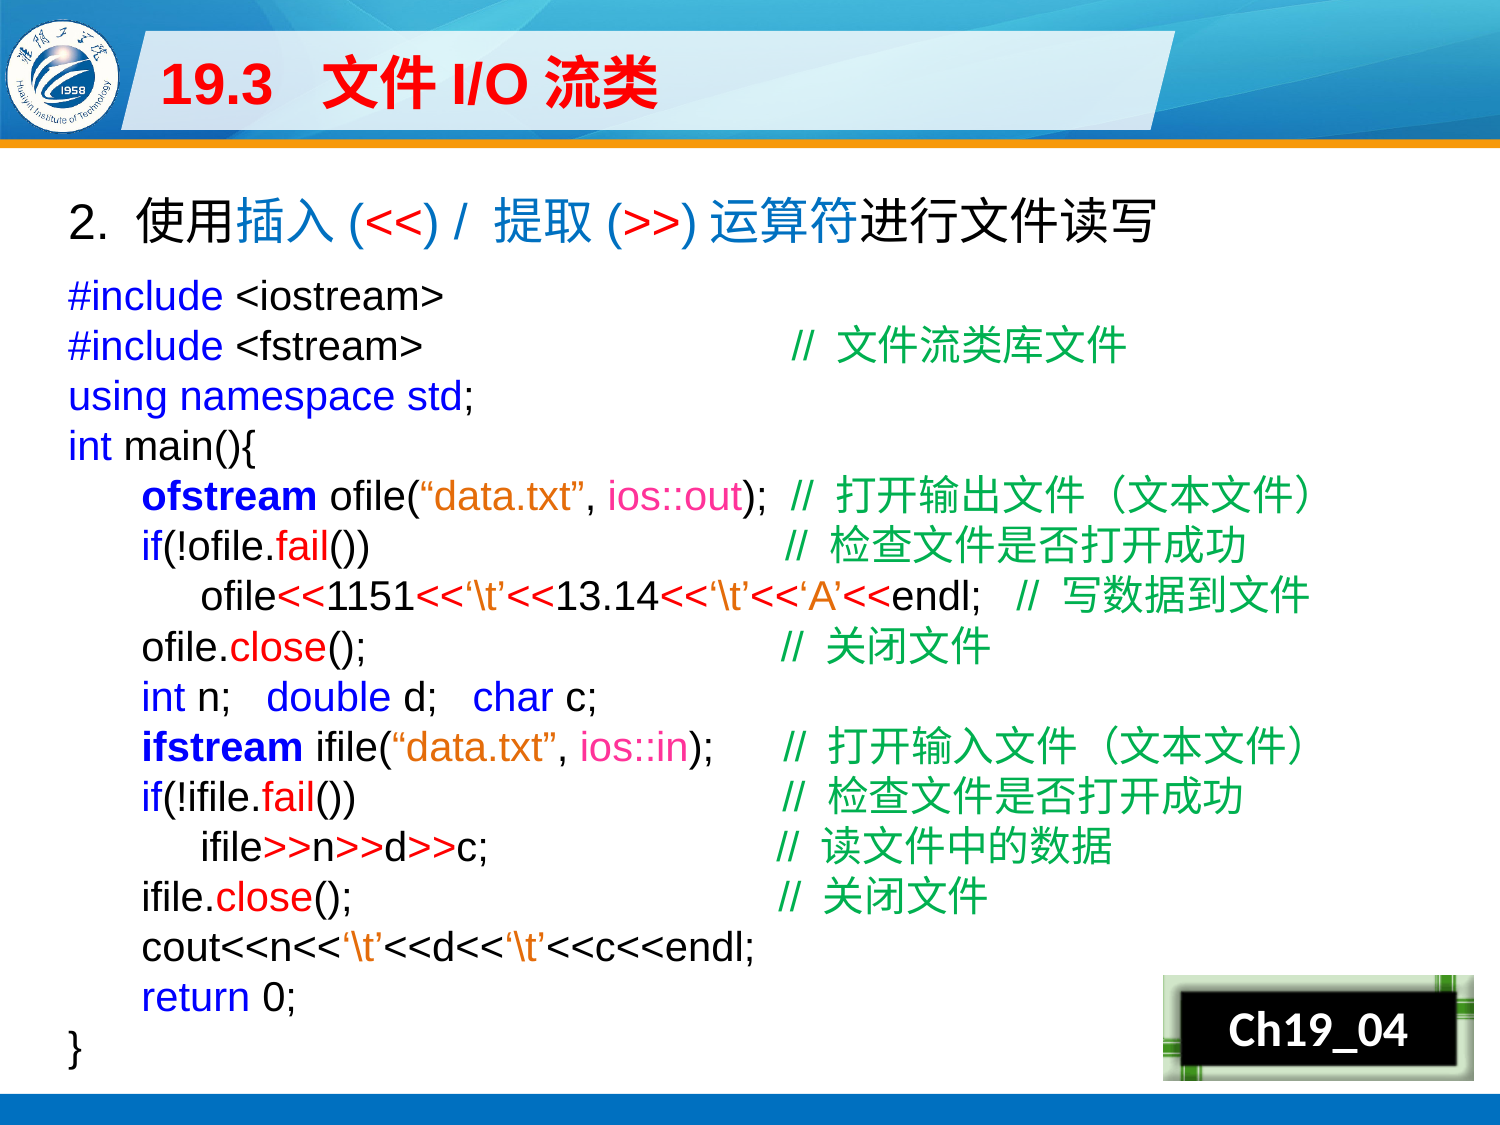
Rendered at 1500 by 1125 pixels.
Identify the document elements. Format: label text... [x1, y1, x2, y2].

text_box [1163, 975, 1475, 1081]
picture [0, 0, 1500, 139]
list 2. 使用插入(<<) / 提取(>>)运算符进行文件读写 #include <iostream> #include <fstream> // 文件流类库文件 using namespace std; int main(){ ofstream ofile(“data.txt”, ios::out); // 打开输出文件（文本文件） if(!ofile.fail()) // 检查文件是否打开成功 ofile<<1151<<‘\t’<<13.14<<‘\t’<<‘A’<<endl; // 写数据到文件 ofile.close(); // 关闭文件 int n; double d; char c; ifstream ifile(“data.txt”, ios::in); // 打开输入文件（文本文件） if(!ifile.fail()) // 检查文件是否打开成功 ifile>>n>>d>>c; // 读文件中的数据 ifile.close(); // 关闭文件 cout<<n<<‘\t’<<d<<‘\t’<<c<<endl; return 0; } [53, 170, 1447, 1106]
title 19.3 文件I/O流类 [145, 39, 1176, 123]
